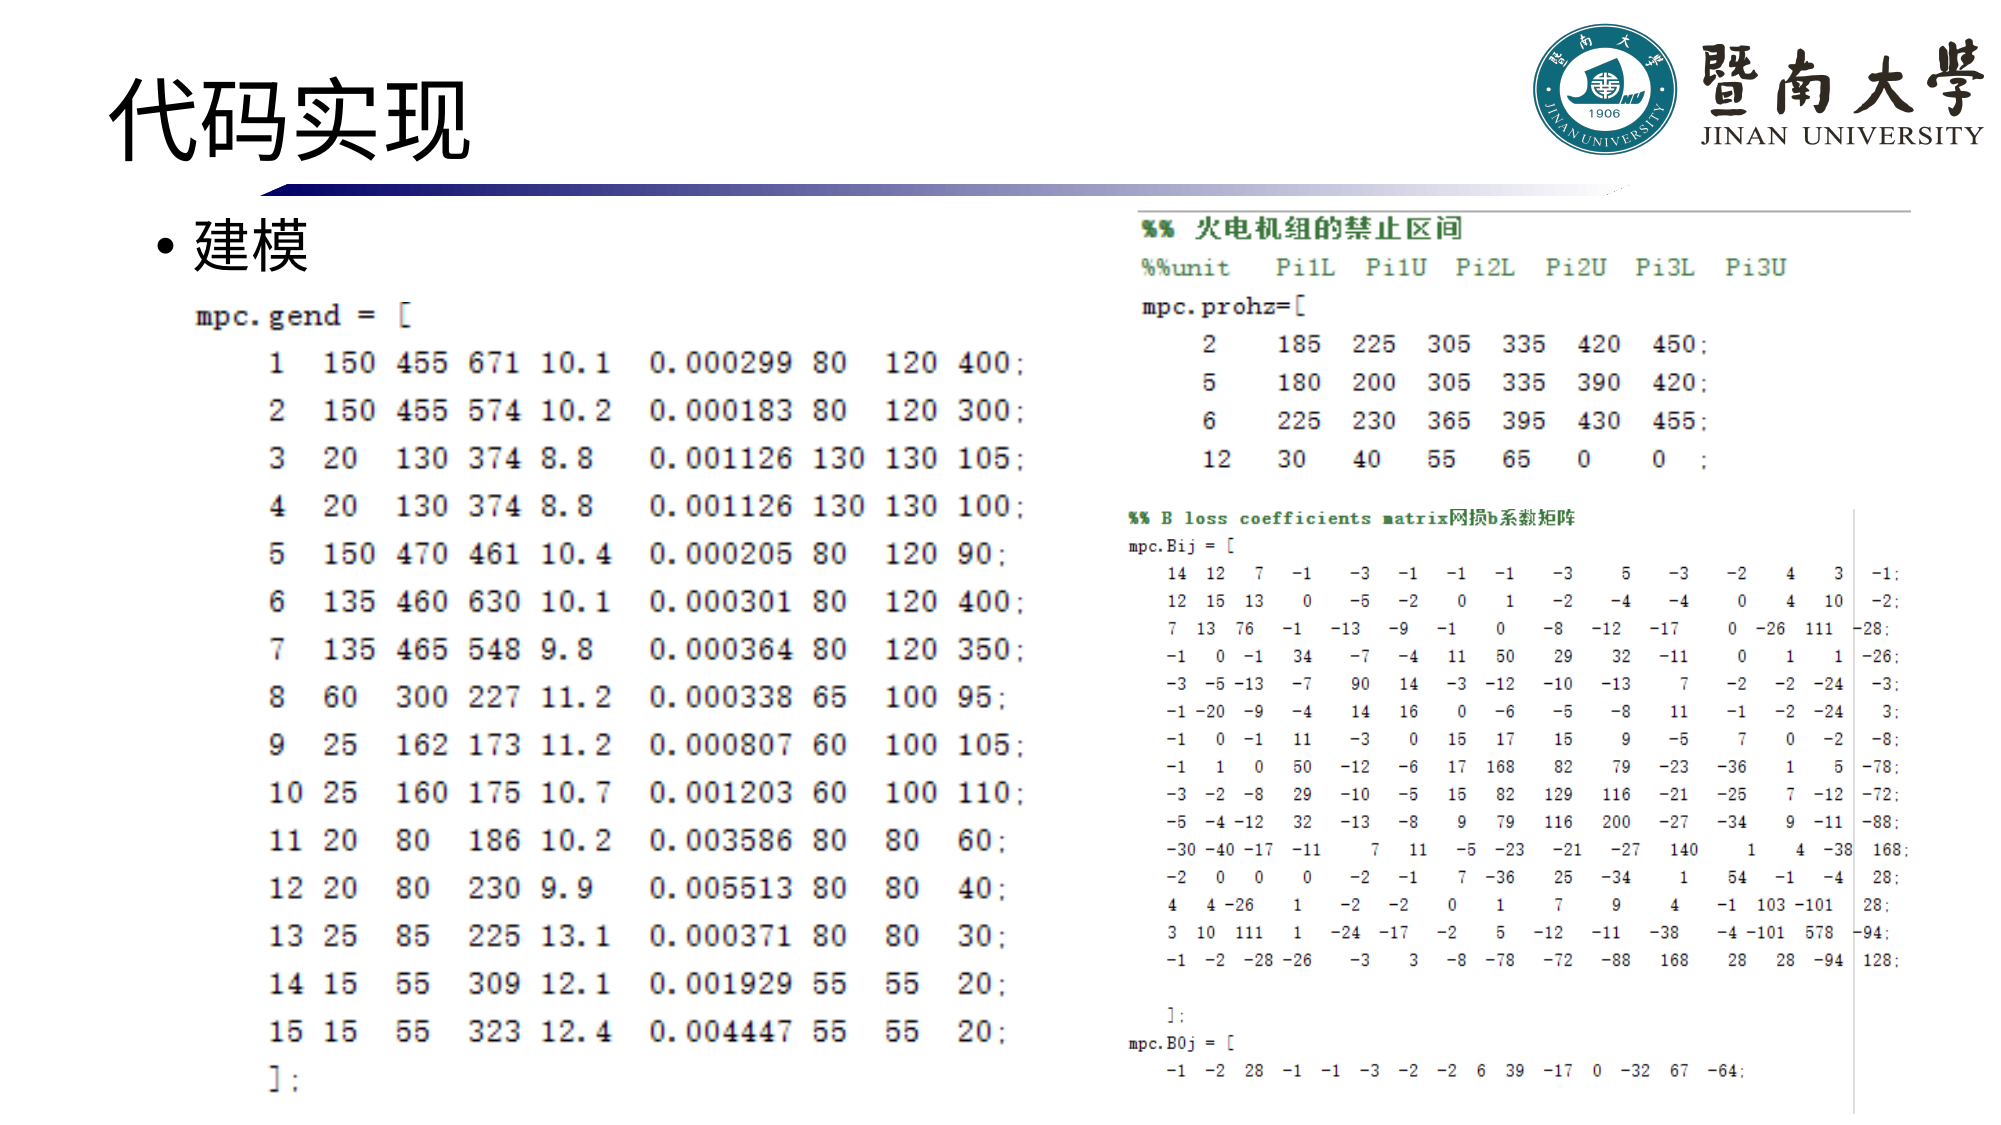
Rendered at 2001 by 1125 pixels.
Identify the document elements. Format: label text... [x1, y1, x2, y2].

picture [1533, 23, 1984, 155]
title 代码实现 [92, 40, 1787, 210]
list 建模 [140, 209, 1104, 279]
picture [160, 209, 1950, 1114]
